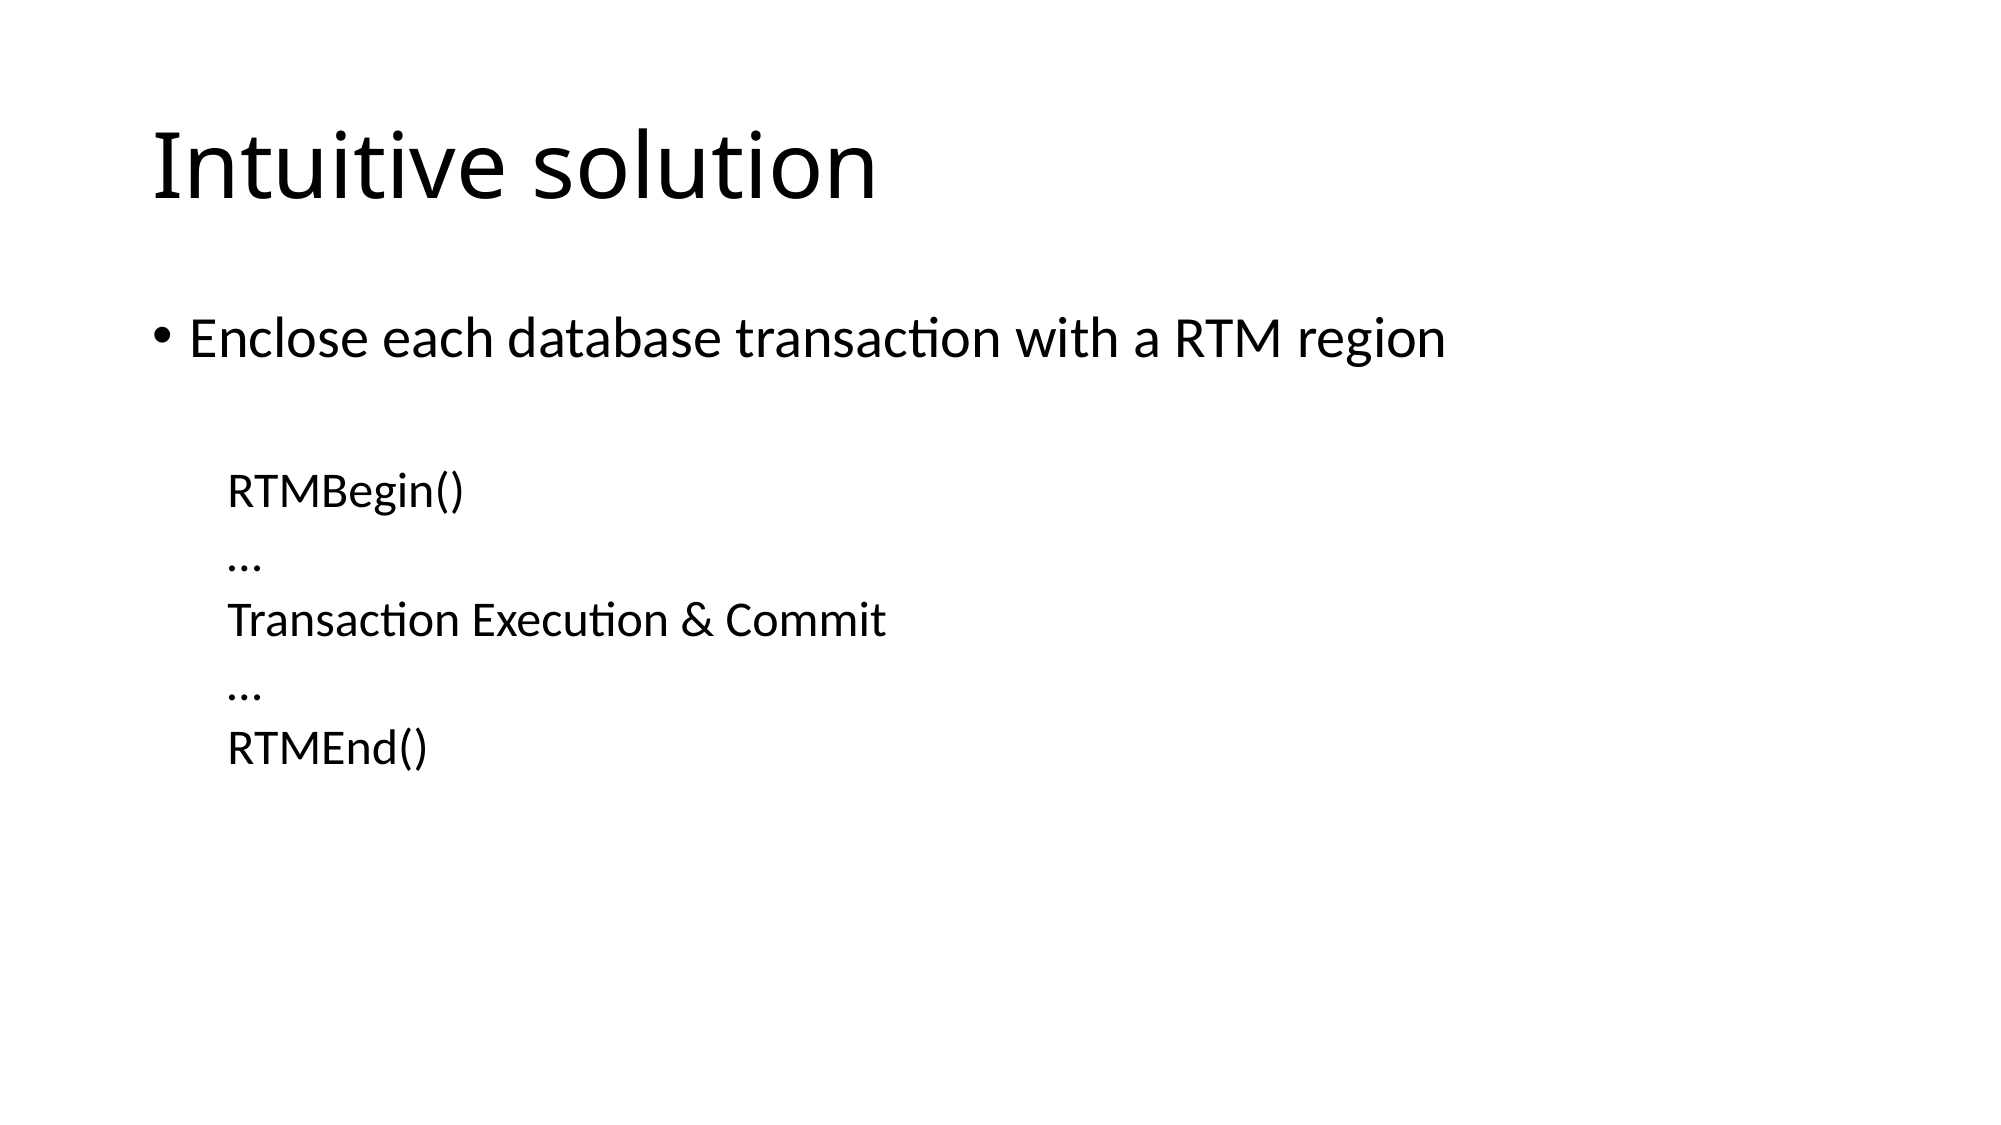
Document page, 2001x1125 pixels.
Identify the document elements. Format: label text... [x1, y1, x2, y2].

list Enclose each database transaction with a RTM region RTMBegin() … Transaction Execution & Commit … RTMEnd() [137, 299, 1863, 1014]
title Intuitive solution [137, 59, 1863, 278]
